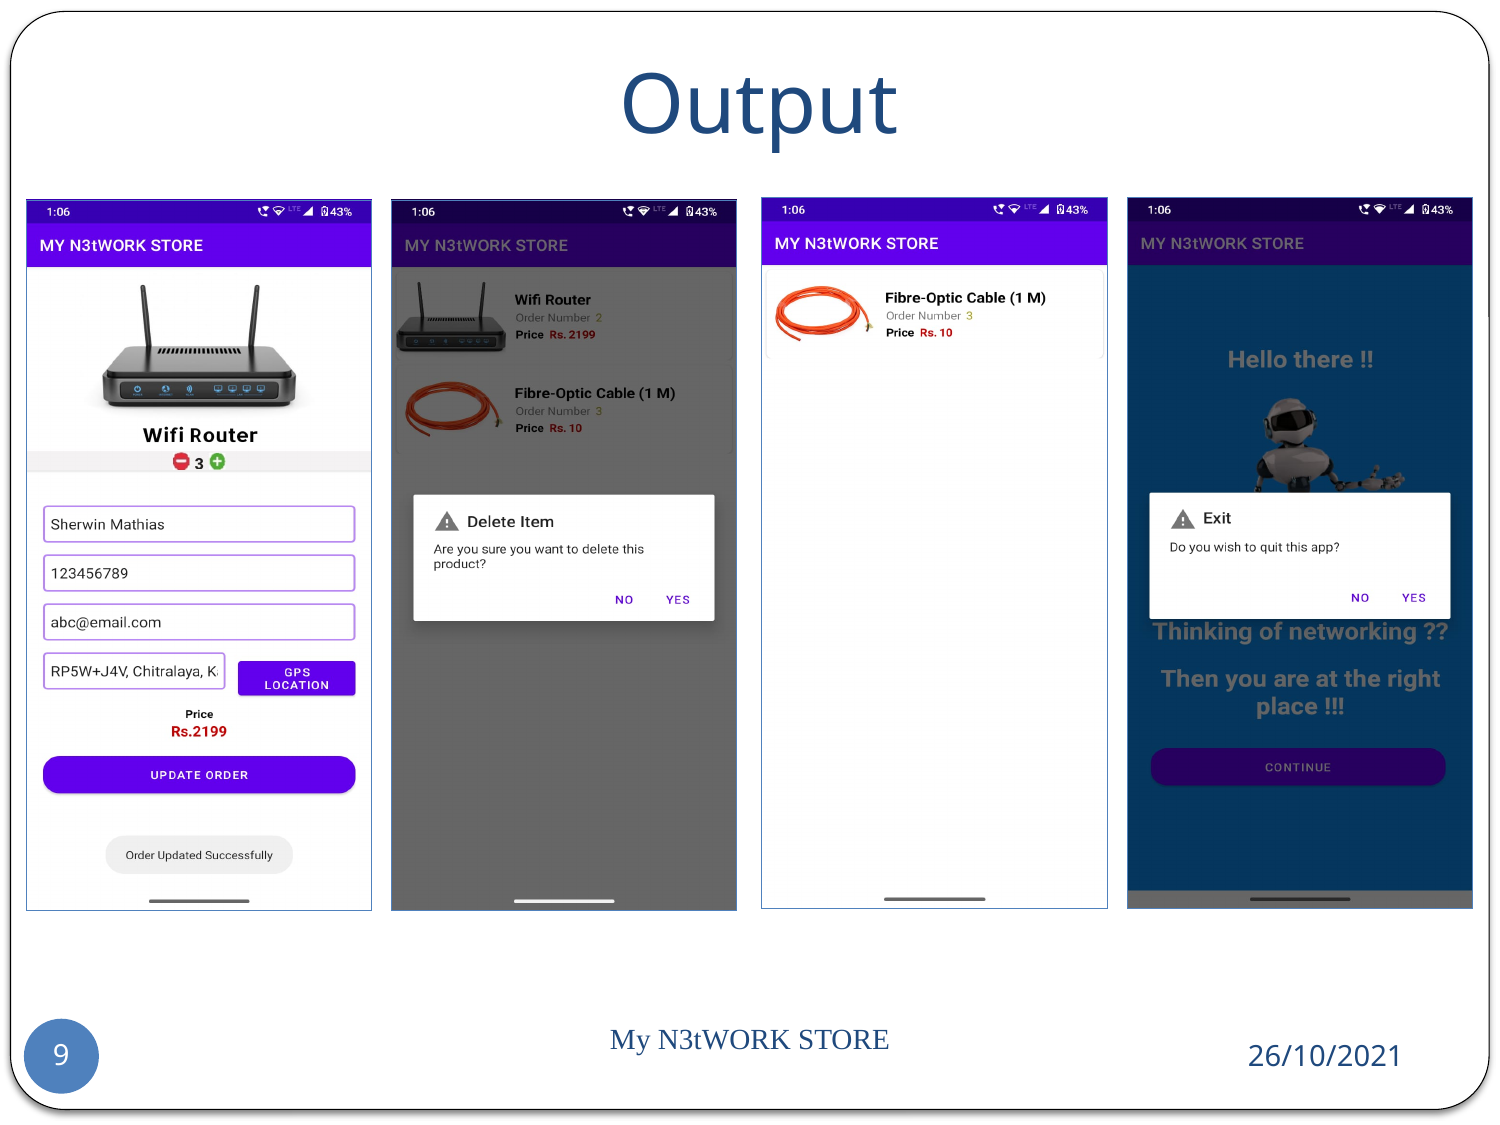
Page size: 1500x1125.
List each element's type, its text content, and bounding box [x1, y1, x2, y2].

picture [1126, 197, 1473, 909]
picture [390, 199, 737, 911]
text_box Output [195, 0, 1322, 165]
slide_number 9 [23, 1018, 99, 1094]
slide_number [1012, 1015, 1419, 1094]
footer My N3tWORK STORE [425, 999, 1075, 1075]
picture [761, 197, 1108, 909]
picture [25, 199, 372, 911]
